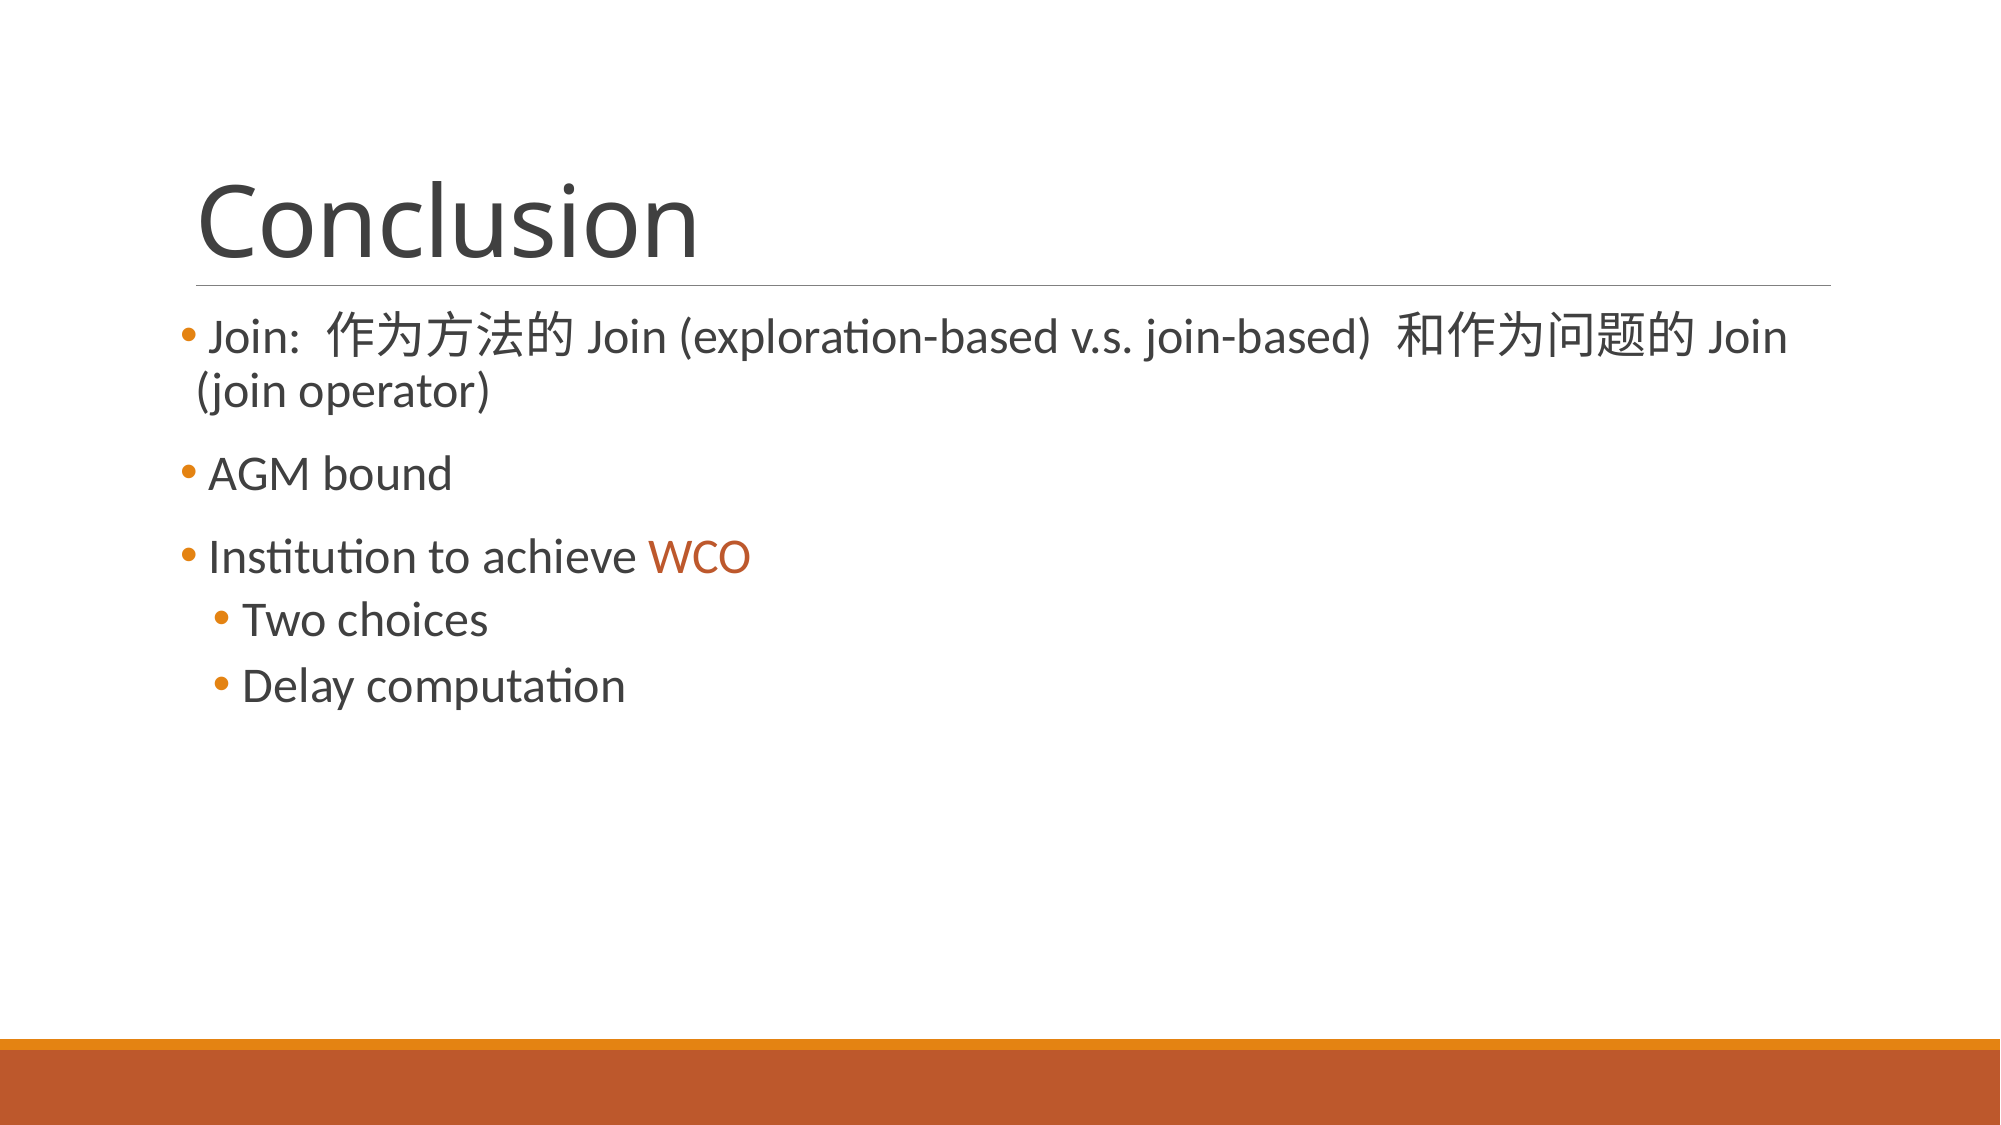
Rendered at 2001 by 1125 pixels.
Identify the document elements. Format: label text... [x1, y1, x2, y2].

list Join: 作为方法的Join (exploration-based v.s. join-based) 和作为问题的Join (join operator) AGM bound Institution to achieve WCO Two choices Delay computation [180, 302, 1830, 963]
title Conclusion [180, 47, 1830, 285]
